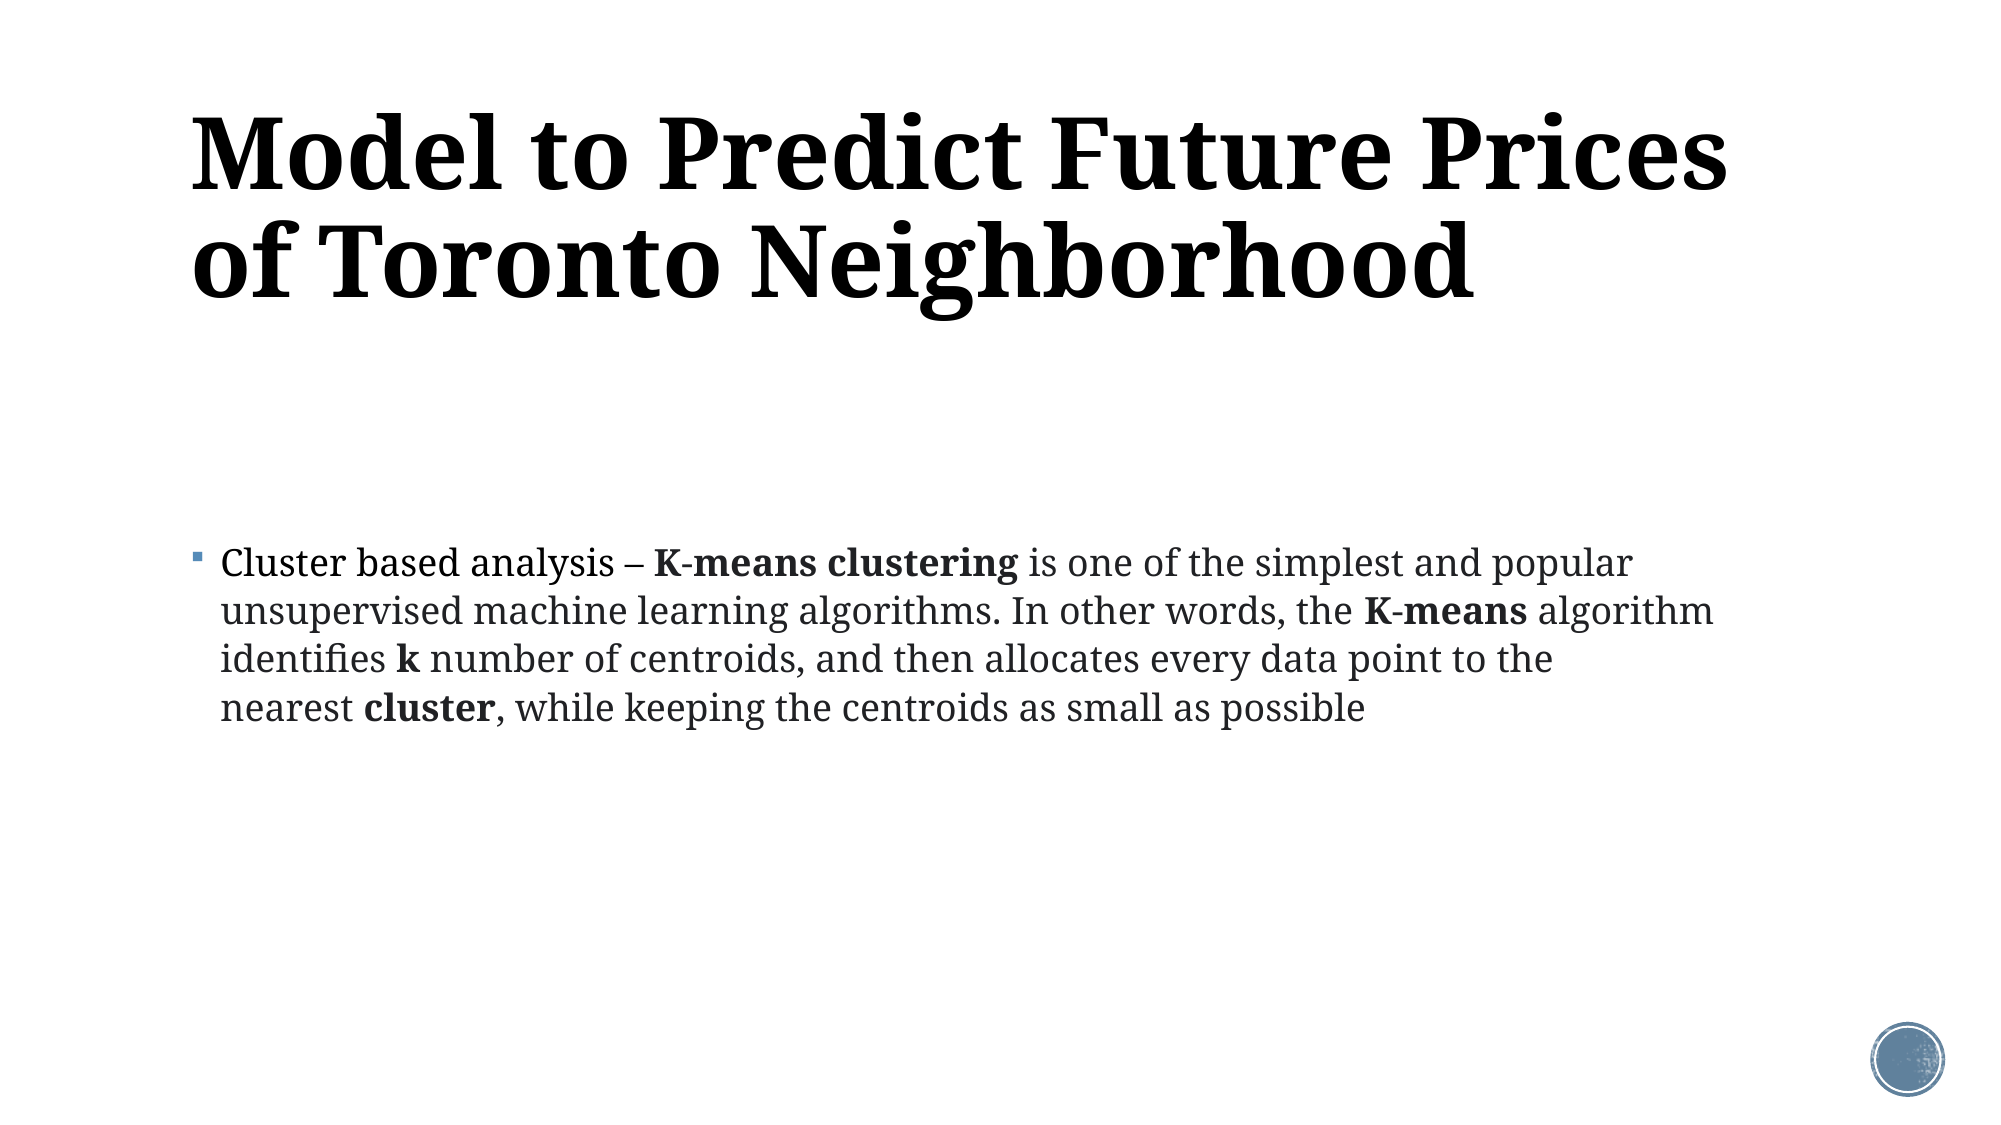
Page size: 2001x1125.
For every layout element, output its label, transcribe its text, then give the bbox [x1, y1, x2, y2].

title Model to Predict Future Prices of Toronto Neighborhood [175, 79, 1826, 344]
list Cluster based analysis – K-means clustering is one of the simplest and popular unsupervised machine learning algorithms. In other words, the K-means algorithm identifies k number of centroids, and then allocates every data point to the nearest cluster, while keeping the centroids as small as possible [175, 528, 1826, 1013]
